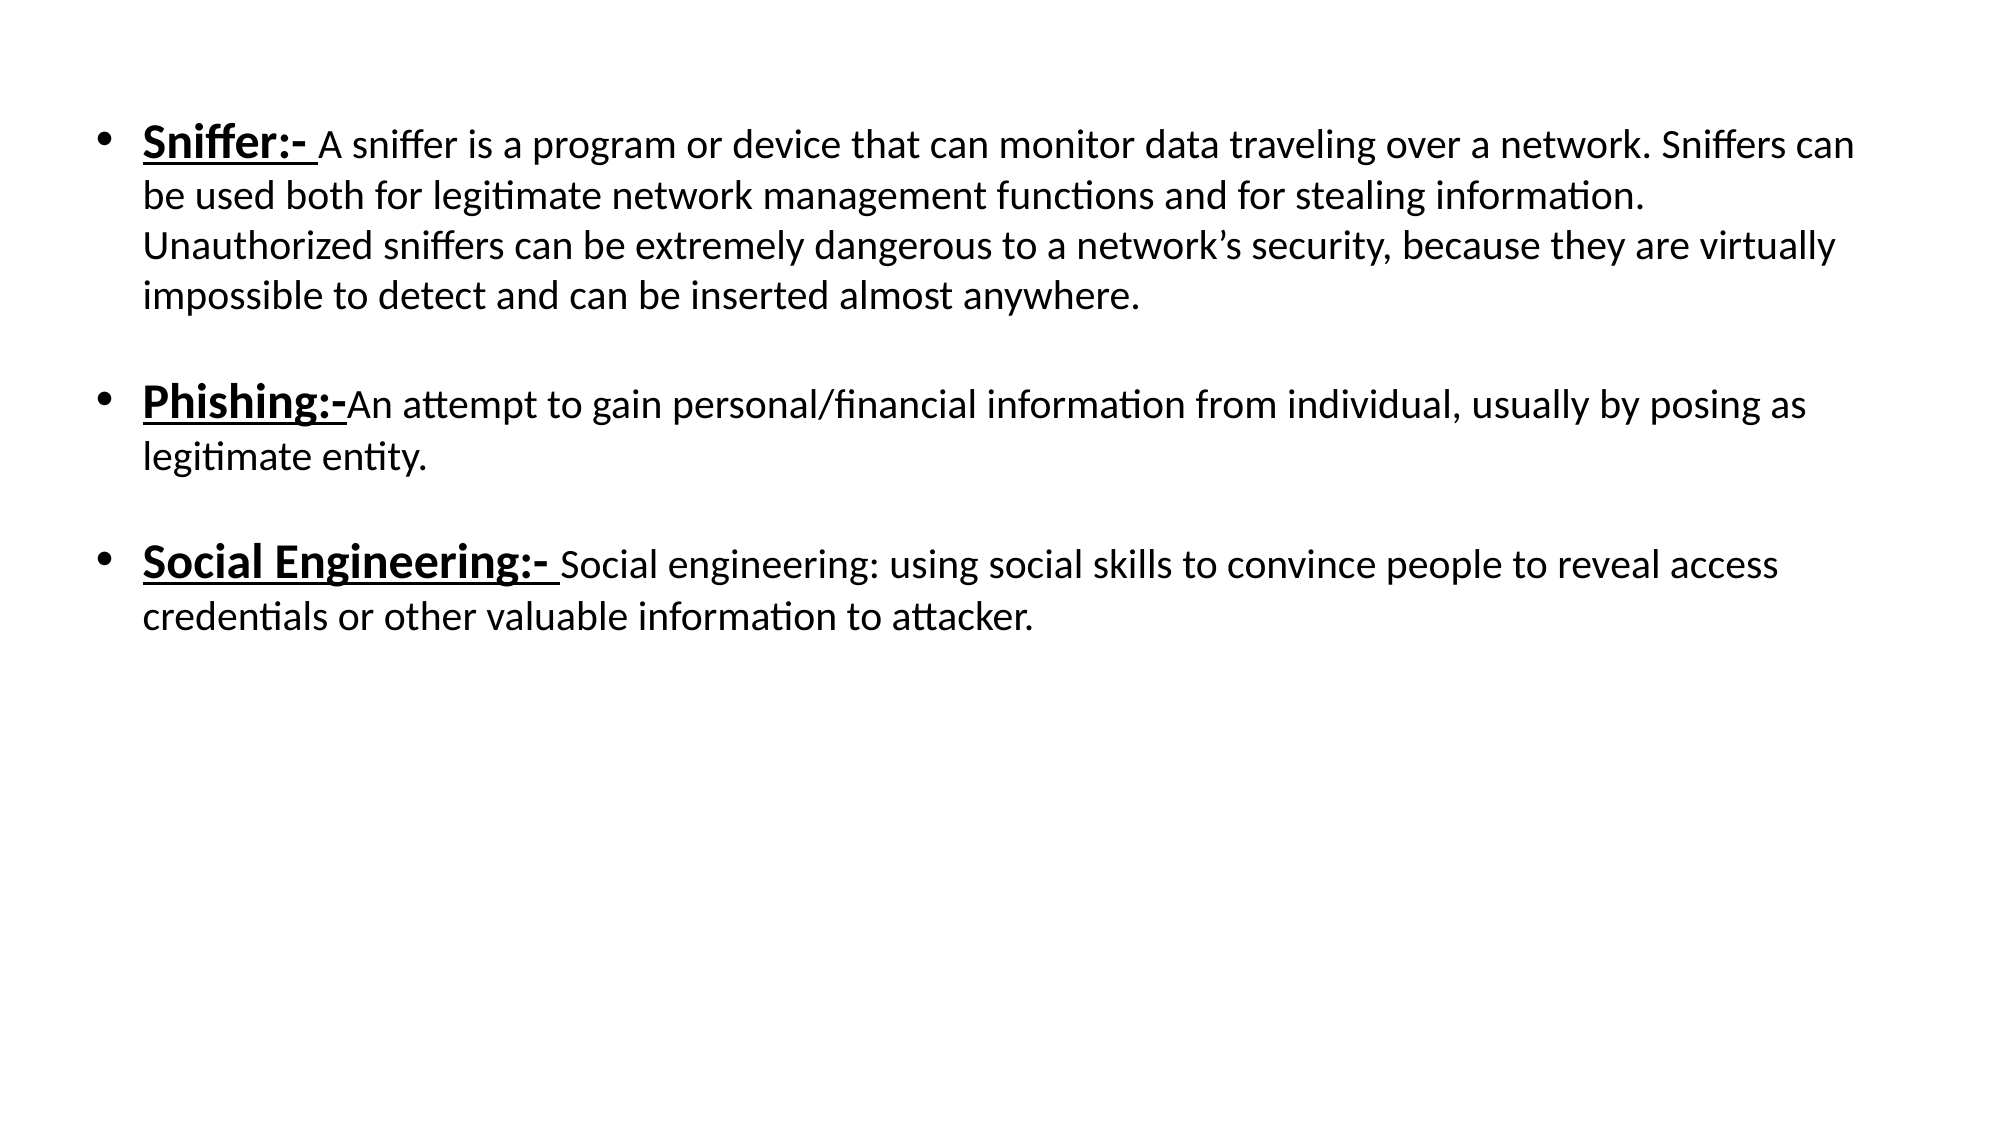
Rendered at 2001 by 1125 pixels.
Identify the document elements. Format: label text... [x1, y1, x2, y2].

text_box Sniffer:- A sniffer is a program or device that can monitor data traveling over a network. Sniffers can be used both for legitimate network management functions and for stealing information. Unauthorized sniffers can be extremely dangerous to a network’s security, because they are virtually impossible to detect and can be inserted almost anywhere. Phishing:-An attempt to gain personal/financial information from individual, usually by posing as legitimate entity. Social Engineering:- Social engineering: using social skills to convince people to reveal access credentials or other valuable information to attacker. [81, 100, 1901, 756]
